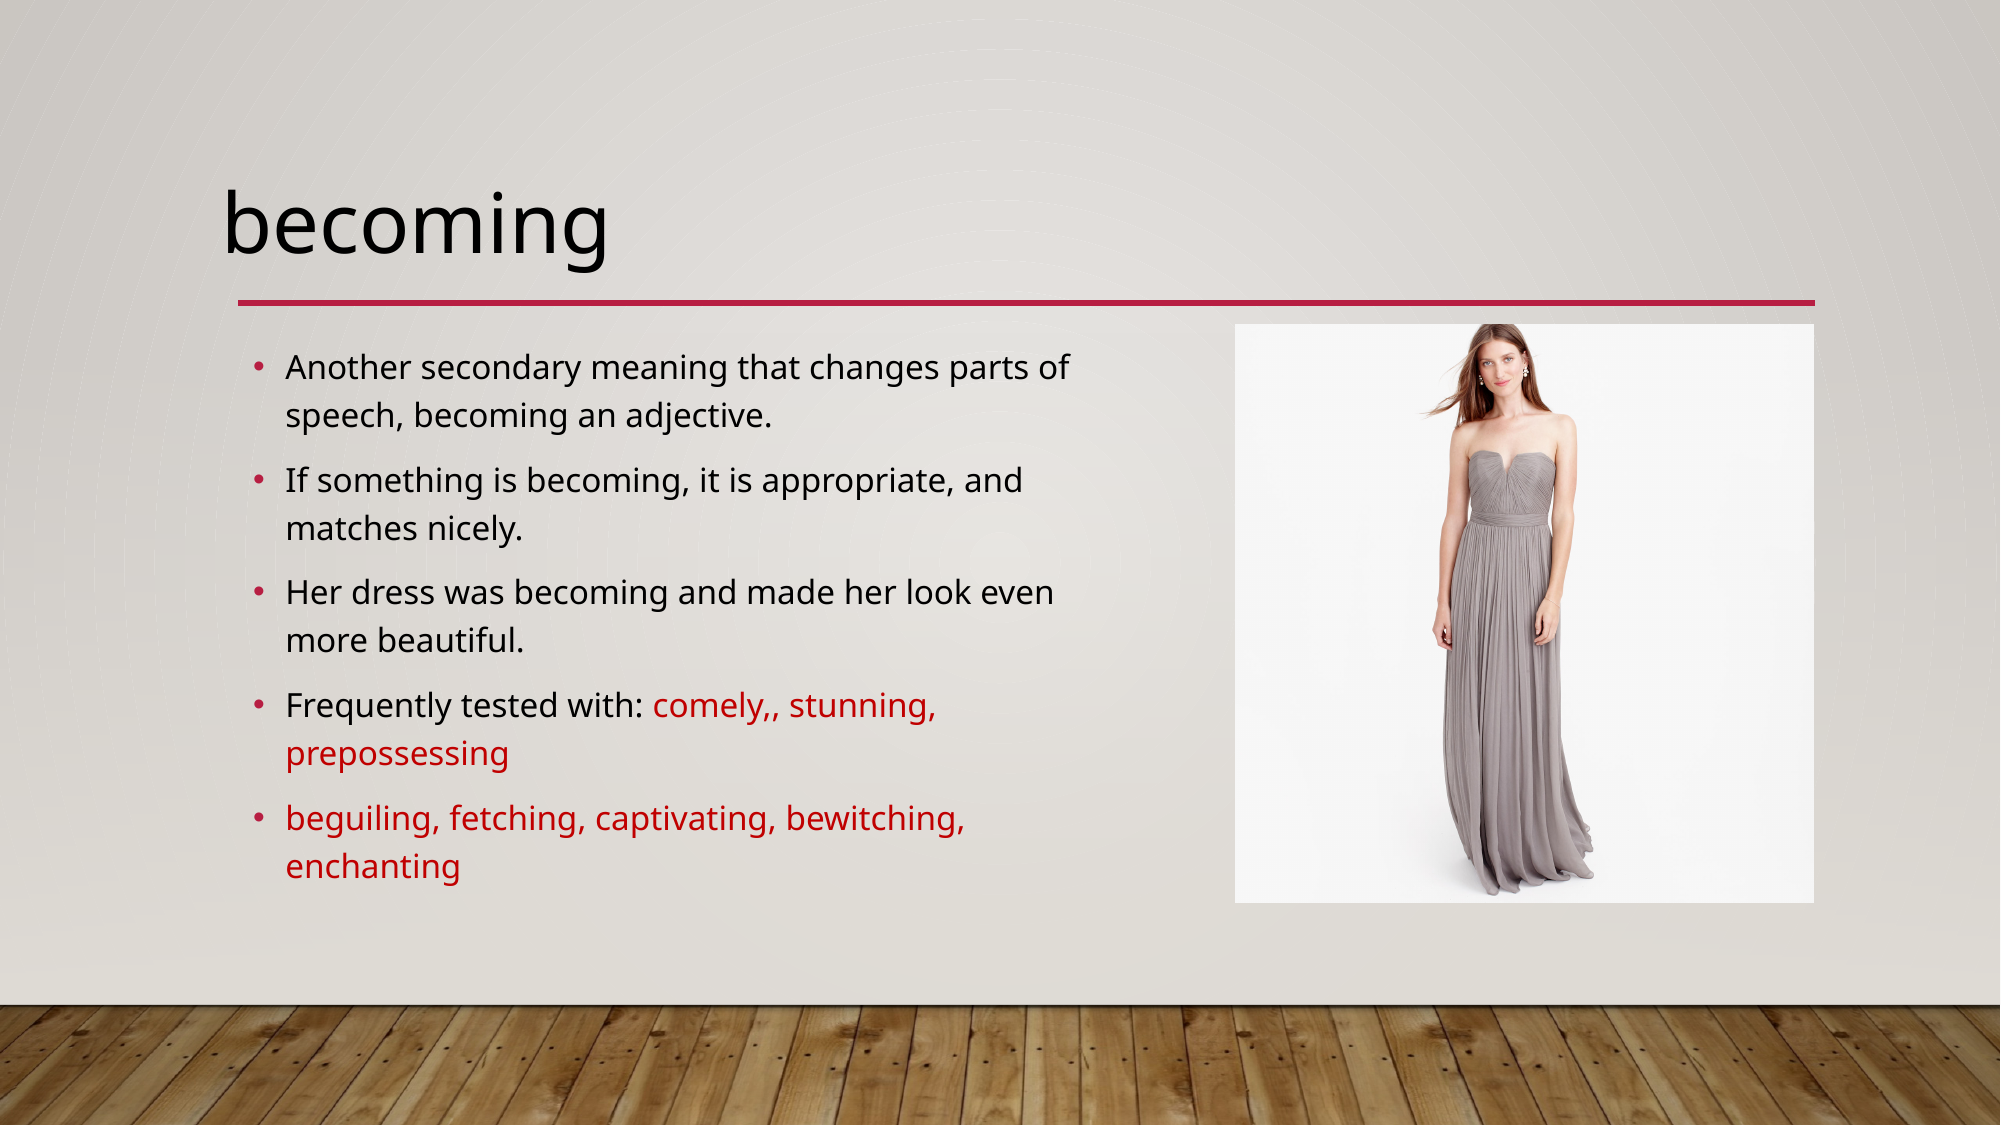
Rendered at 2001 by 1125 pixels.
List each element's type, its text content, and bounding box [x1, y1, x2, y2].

picture [1235, 324, 1814, 903]
text_box becoming [206, 162, 627, 278]
list Another secondary meaning that changes parts of speech, becoming an adjective. If something is becoming, it is appropriate, and matches nicely. Her dress was becoming and made her look even more beautiful. Frequently tested with: comely,, stunning, prepossessing beguiling, fetching, captivating, bewitching, enchanting [238, 330, 1163, 897]
picture [0, 1005, 2000, 1125]
